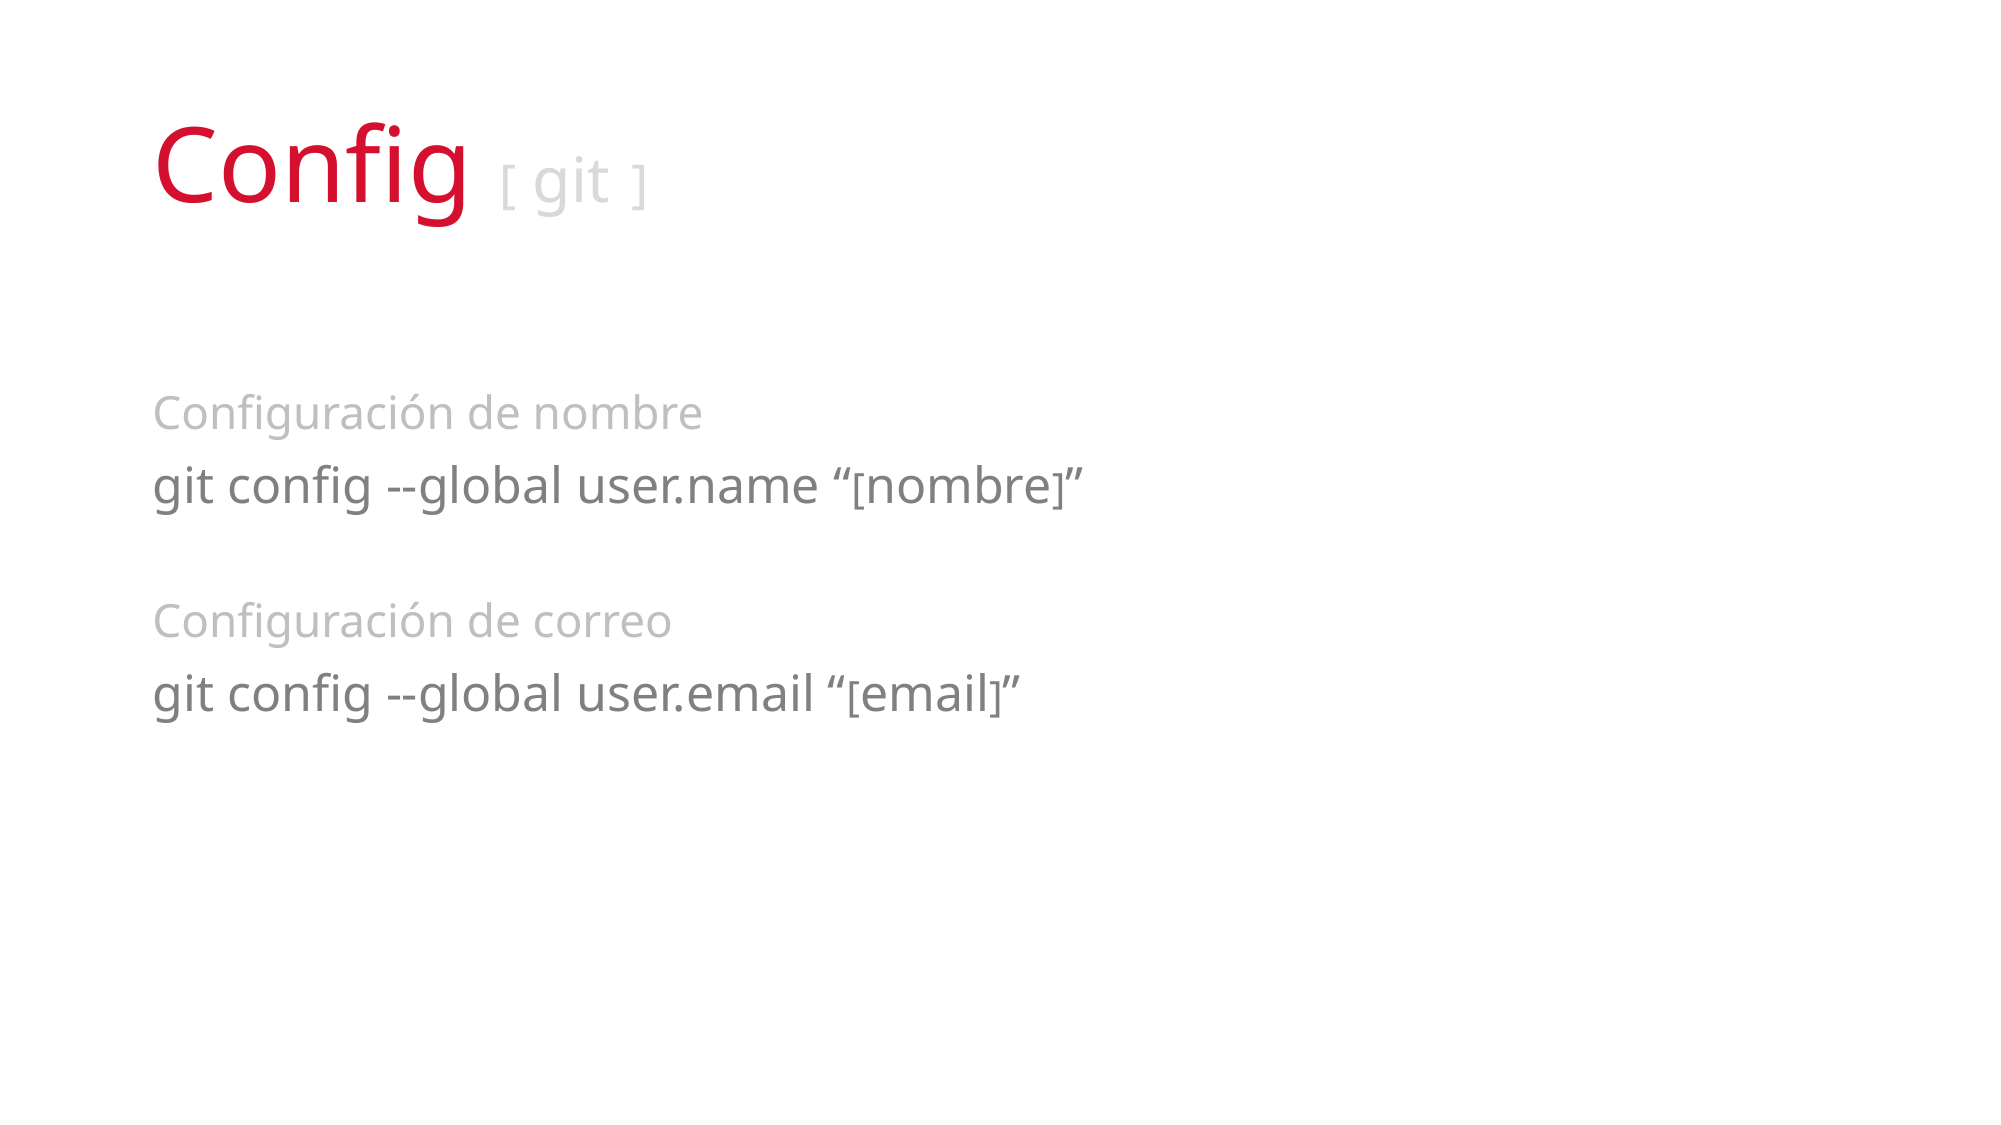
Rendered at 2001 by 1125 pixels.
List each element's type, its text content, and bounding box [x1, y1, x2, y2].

list Configuración de nombre git config --global user.name “[nombre]” Configuración de correo git config --global user.email “[email]” [137, 382, 1863, 743]
title Config [ git ] [137, 59, 1863, 278]
